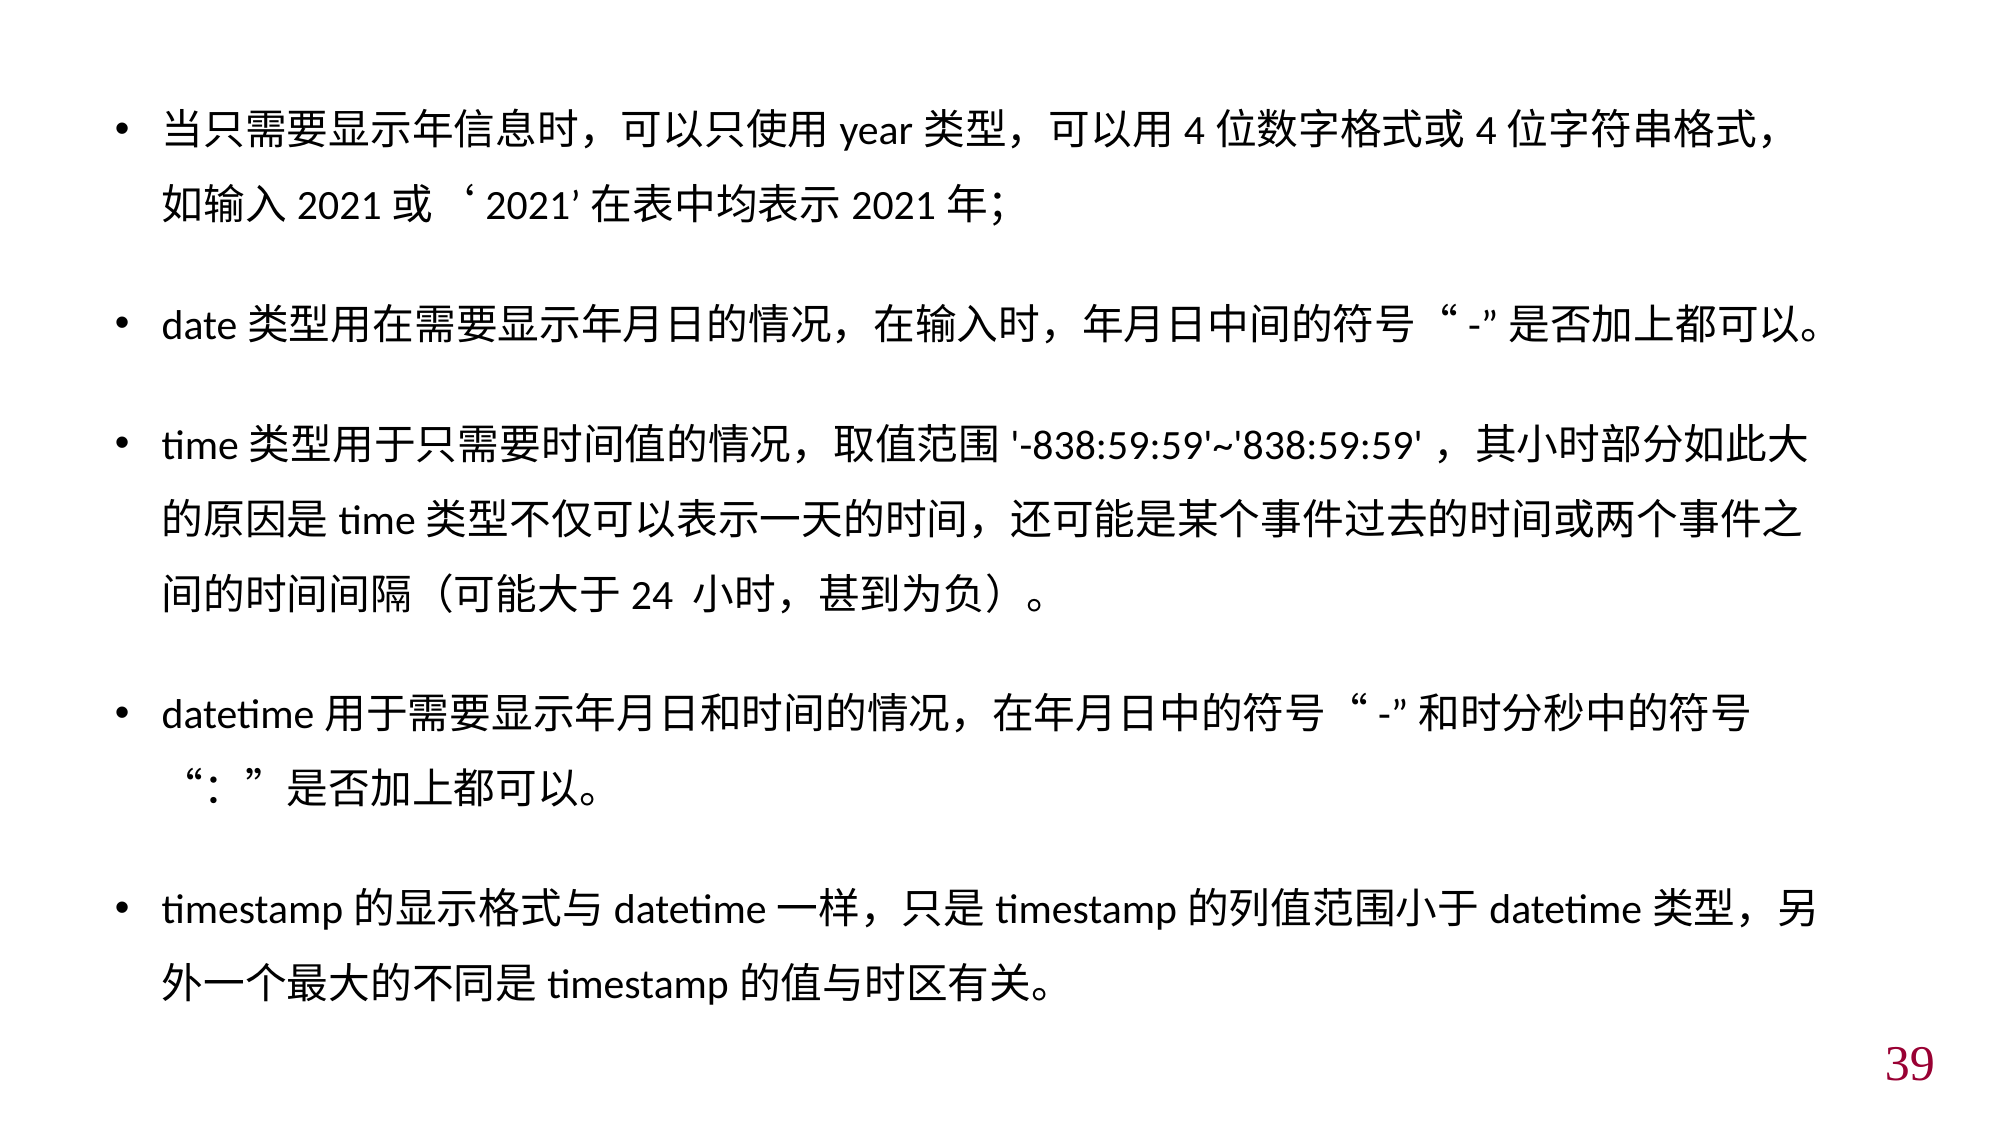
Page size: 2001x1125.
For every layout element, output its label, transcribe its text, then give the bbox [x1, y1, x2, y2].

text_box 当只需要显示年信息时，可以只使用year类型，可以用4位数字格式或4位字符串格式，如输入2021或‘2021’在表中均表示2021年； date类型用在需要显示年月日的情况，在输入时，年月日中间的符号“-”是否加上都可以。 time类型用于只需要时间值的情况，取值范围'-838:59:59'~'838:59:59'，其小时部分如此大的原因是time类型不仅可以表示一天的时间，还可能是某个事件过去的时间或两个事件之间的时间间隔（可能大于24 小时，甚到为负）。 datetime用于需要显示年月日和时间的情况，在年月日中的符号“-”和时分秒中的符号“：”是否加上都可以。 timestamp的显示格式与datetime一样，只是timestamp的列值范围小于datetime类型，另外一个最大的不同是timestamp的值与时区有关。 [99, 70, 1850, 1015]
slide_number 38 [1550, 1025, 1950, 1096]
